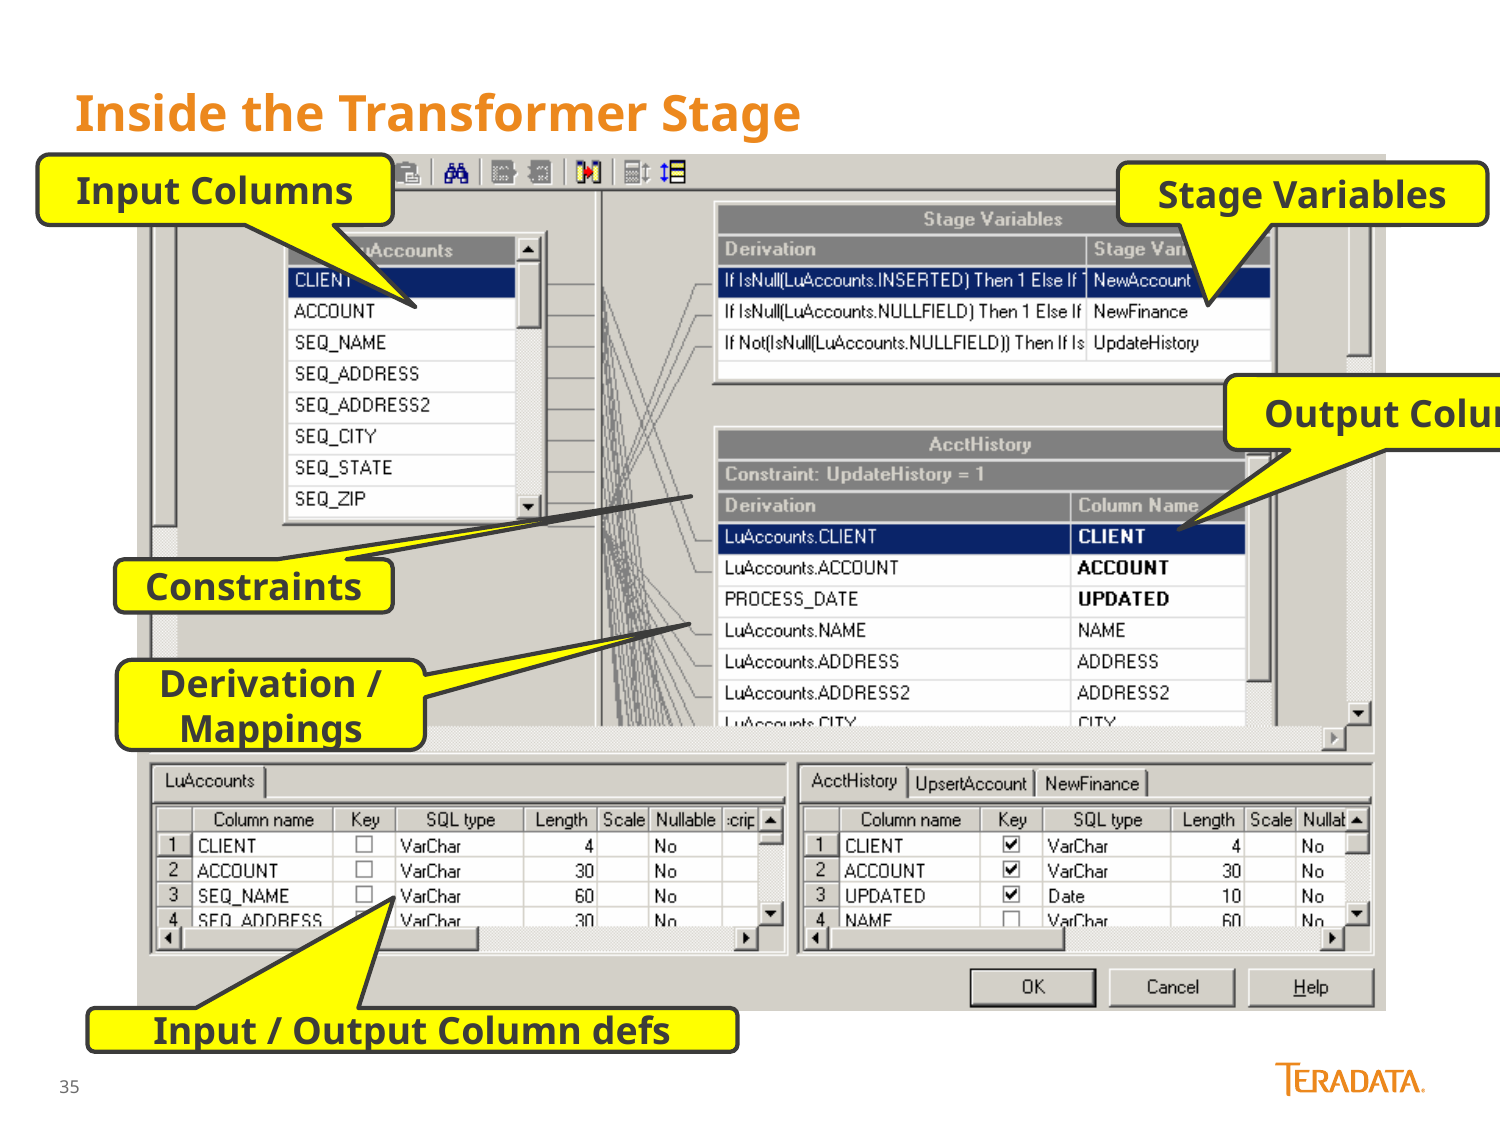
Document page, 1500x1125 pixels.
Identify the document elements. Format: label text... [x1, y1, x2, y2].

text_box Stage Variables [1390, 160, 1490, 228]
title Inside the Transformer Stage [75, 27, 1425, 143]
text_box Constraints [112, 557, 132, 615]
picture [137, 154, 1387, 1011]
text_box Input / Output Column defs [85, 1005, 740, 1054]
text_box Derivation / Mappings [114, 657, 132, 753]
text_box Output Columns [1390, 372, 1500, 453]
text_box Input Columns [35, 152, 138, 228]
